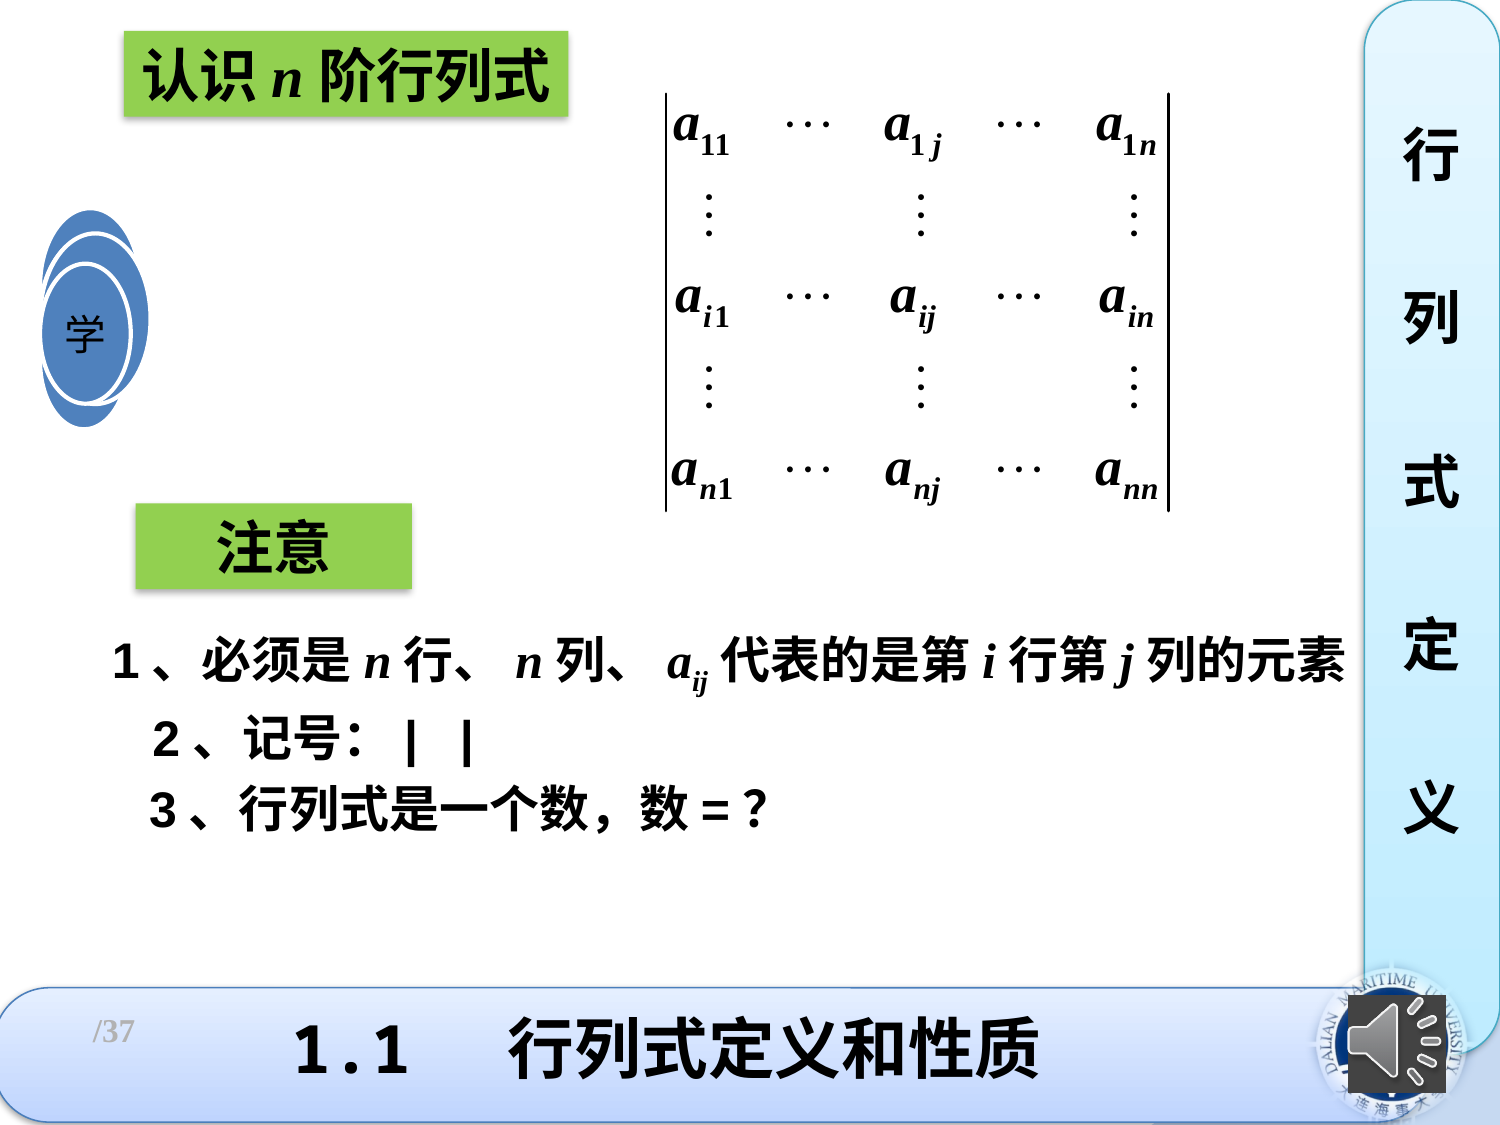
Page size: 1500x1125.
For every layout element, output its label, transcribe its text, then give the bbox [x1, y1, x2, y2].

text_box 认识n阶行列式 [122, 29, 570, 119]
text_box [660, 88, 1176, 516]
text_box 1、必须是n行、n列、aij代表的是第i行第j列的元素 [97, 621, 1361, 705]
slide_number [7, 998, 98, 1059]
text_box 注意 [134, 501, 414, 591]
text_box 3、行列式是一个数，数=？ [134, 770, 807, 845]
subtitle 行 列 式 定 义 [1387, 28, 1471, 918]
footer /37 [66, 999, 163, 1060]
text_box [76, 11, 1300, 105]
title 1.1 行列式定义和性质 [163, 999, 1305, 1095]
slide_number [5, 1042, 356, 1103]
text_box 2、记号：| | [137, 699, 489, 770]
picture [1325, 975, 1471, 1114]
